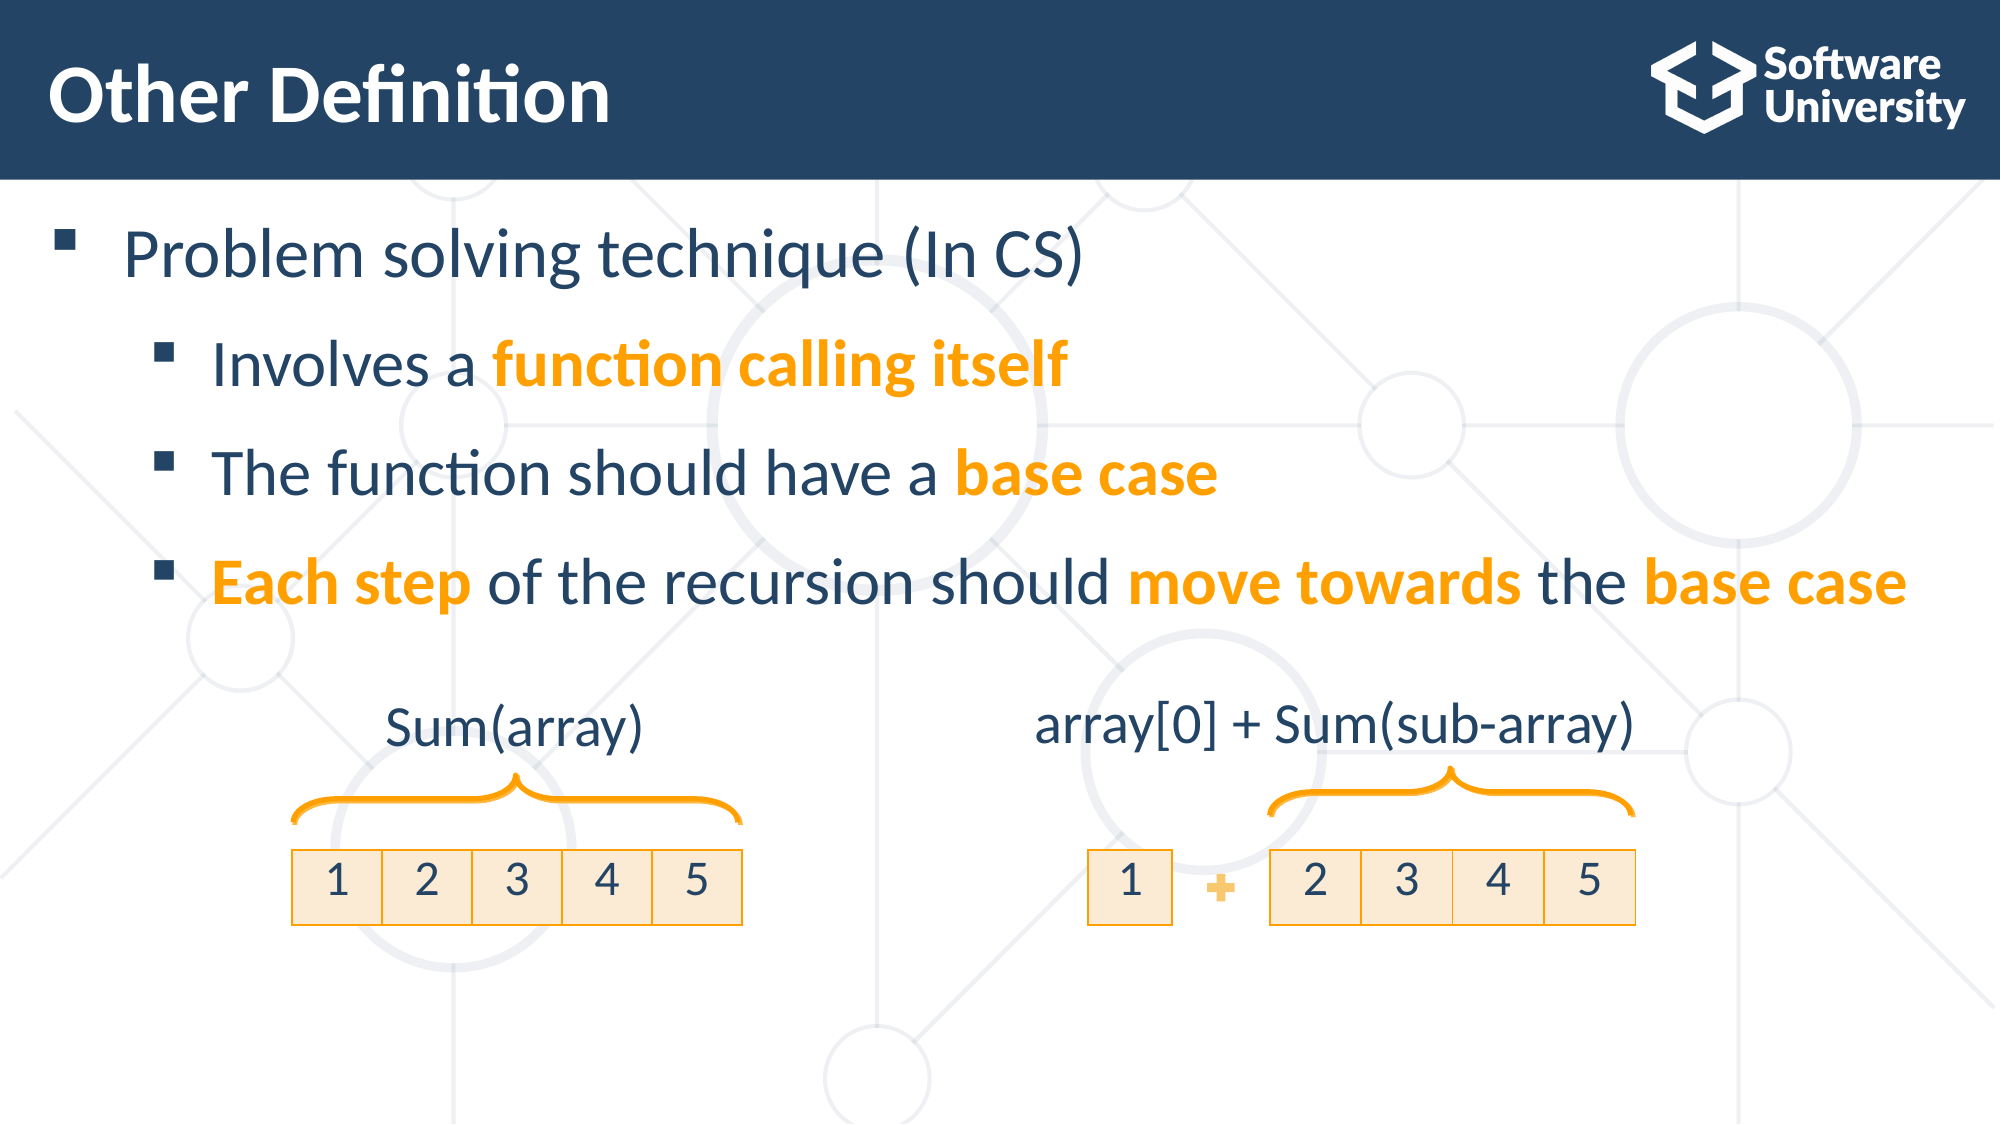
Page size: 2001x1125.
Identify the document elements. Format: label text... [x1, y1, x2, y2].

picture [1651, 41, 1966, 134]
text_box [293, 775, 738, 823]
table_header 5 [653, 851, 741, 924]
table_header 2 [1271, 851, 1360, 924]
table_header 4 [1453, 851, 1543, 924]
table_header 5 [1545, 851, 1635, 924]
table_header 1 [1089, 851, 1171, 924]
table_header 3 [473, 851, 561, 924]
text_box Sum(array) [370, 680, 661, 766]
text_box array[0] + Sum(sub-array) [1019, 677, 1688, 763]
list Problem solving technique (In CS) Involves a function calling itself The function should have a base case Each step of the recursion should move towards the base case [31, 196, 1970, 1050]
text_box [1205, 872, 1237, 904]
table_header 1 [293, 851, 381, 924]
table_header 2 [383, 851, 471, 924]
text_box [1269, 768, 1631, 816]
title Other Definition [31, 16, 1591, 162]
table_header 3 [1362, 851, 1452, 924]
table_header 4 [563, 851, 651, 924]
